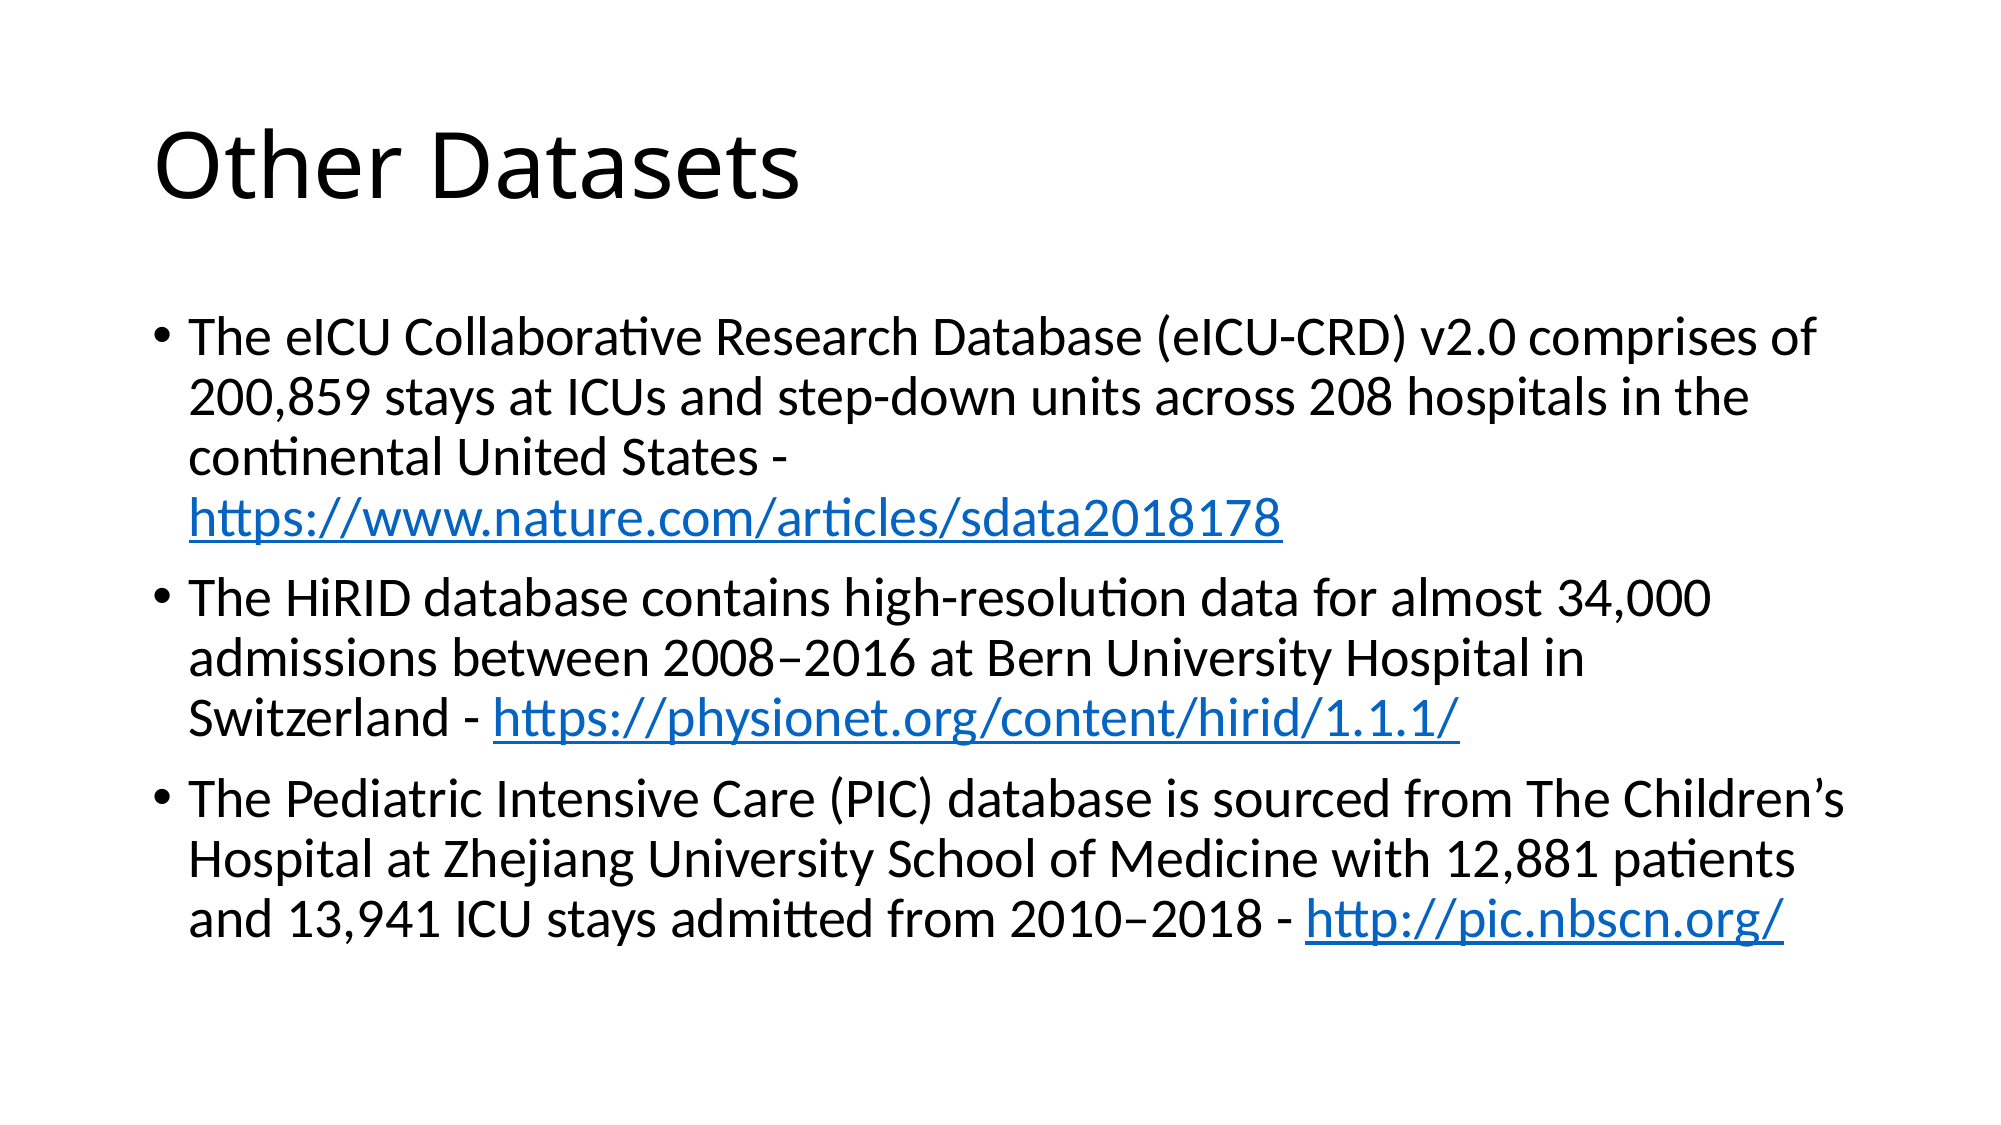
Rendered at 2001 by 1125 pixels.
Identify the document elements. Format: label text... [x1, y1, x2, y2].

title Other Datasets [137, 59, 1863, 278]
list The eICU Collaborative Research Database (eICU-CRD) v2.0 comprises of 200,859 stays at ICUs and step-down units across 208 hospitals in the continental United States - https://www.nature.com/articles/sdata2018178 The HiRID database contains high-resolution data for almost 34,000 admissions between 2008–2016 at Bern University Hospital in Switzerland - https://physionet.org/content/hirid/1.1.1/ The Pediatric Intensive Care (PIC) database is sourced from The Children’s Hospital at Zhejiang University School of Medicine with 12,881 patients and 13,941 ICU stays admitted from 2010–2018 - http://pic.nbscn.org/ [137, 299, 1863, 1014]
